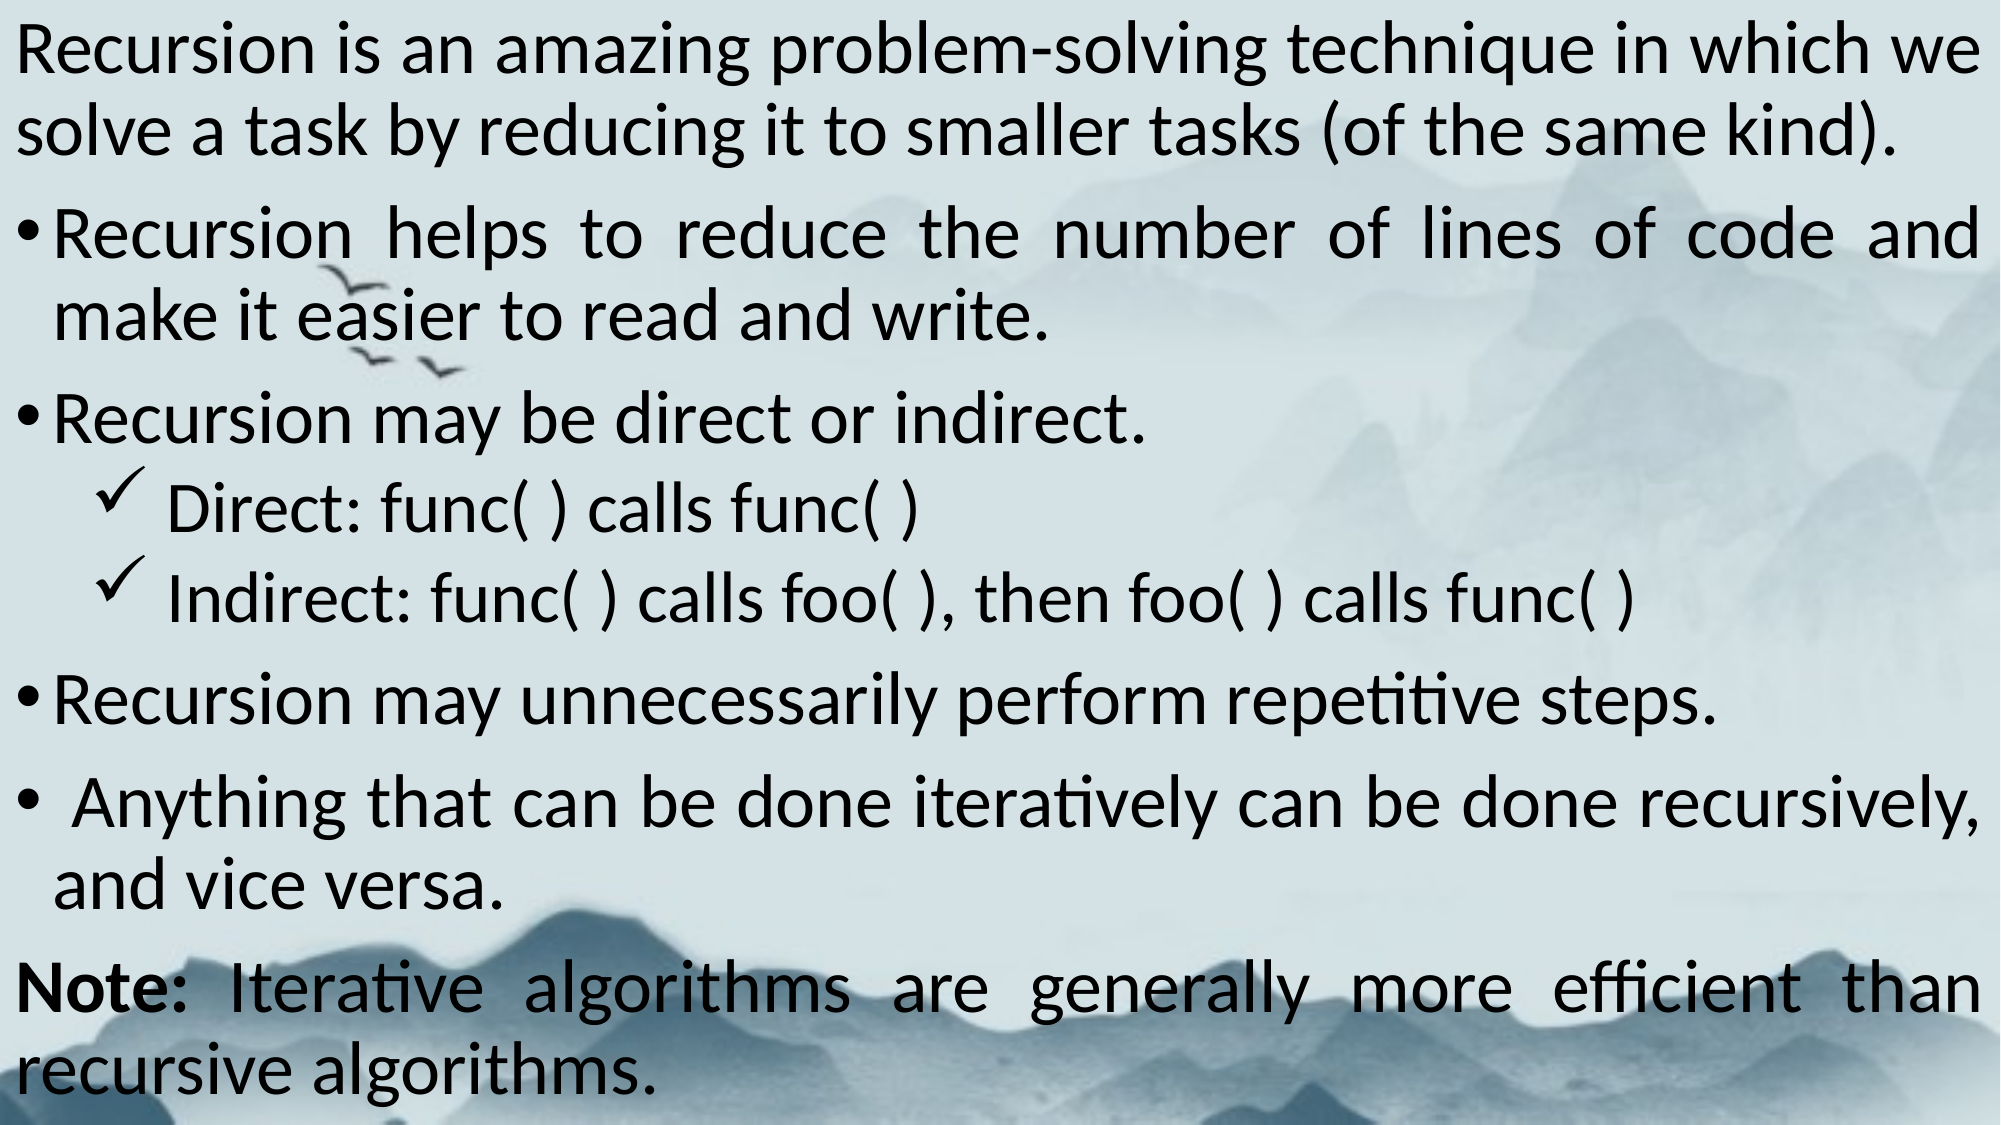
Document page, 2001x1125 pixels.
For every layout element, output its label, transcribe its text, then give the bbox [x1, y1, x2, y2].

list Recursion is an amazing problem-solving technique in which we solve a task by reducing it to smaller tasks (of the same kind). Recursion helps to reduce the number of lines of code and make it easier to read and write. Recursion may be direct or indirect. Direct: func( ) calls func( ) Indirect: func( ) calls foo( ), then foo( ) calls func( ) Recursion may unnecessarily perform repetitive steps. Anything that can be done iteratively can be done recursively, and vice versa. Note: Iterative algorithms are generally more efficient than recursive algorithms. [0, 0, 2000, 1125]
